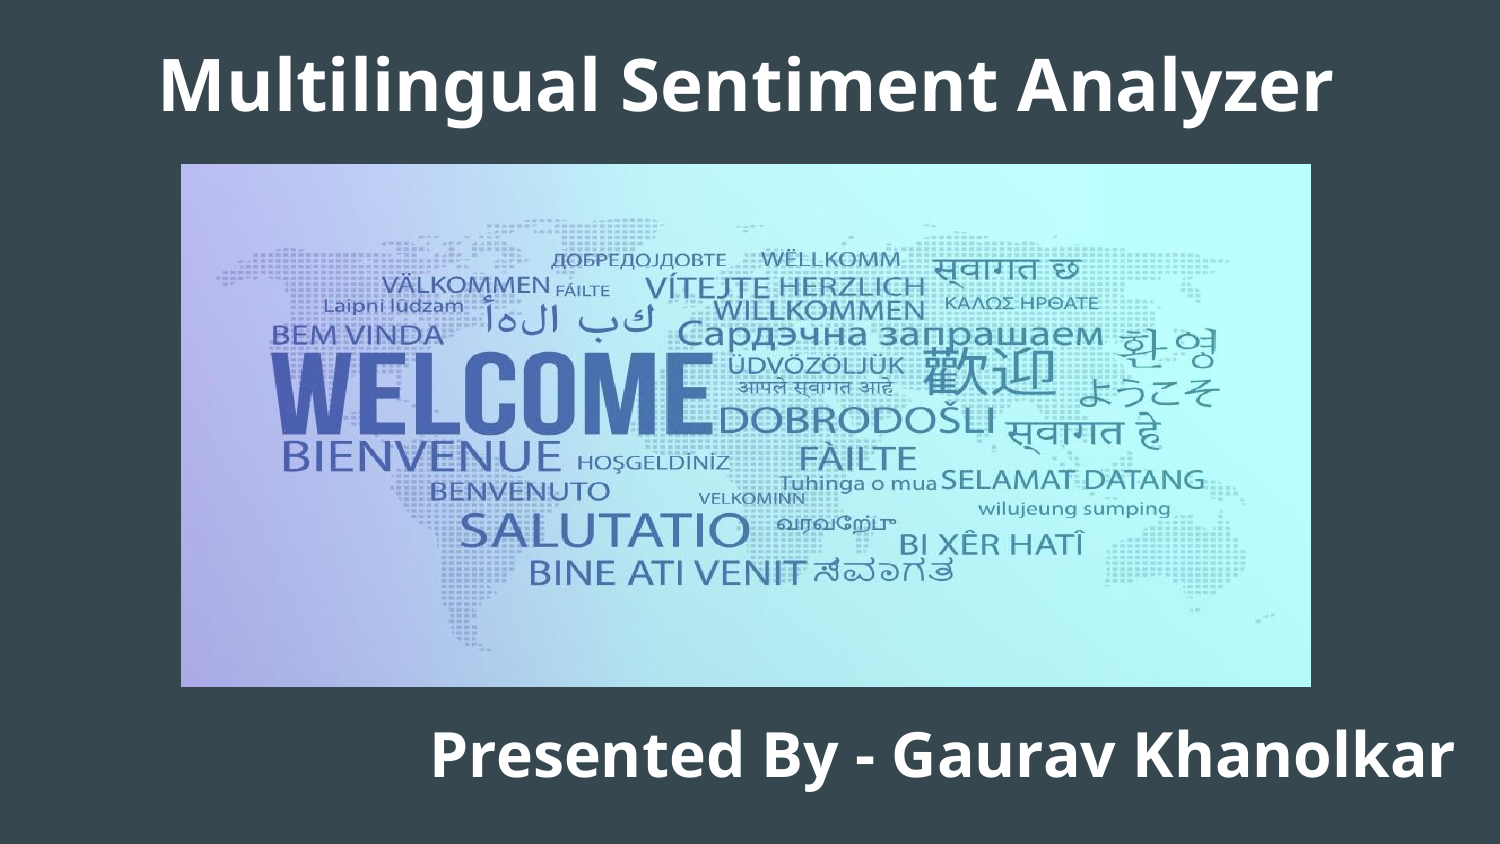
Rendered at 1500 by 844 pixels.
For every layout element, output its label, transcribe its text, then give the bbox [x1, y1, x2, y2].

list Presented By - Gaurav Khanolkar [21, 700, 1473, 804]
title Multilingual Sentiment Analyzer [21, 23, 1473, 142]
picture [181, 164, 1311, 687]
